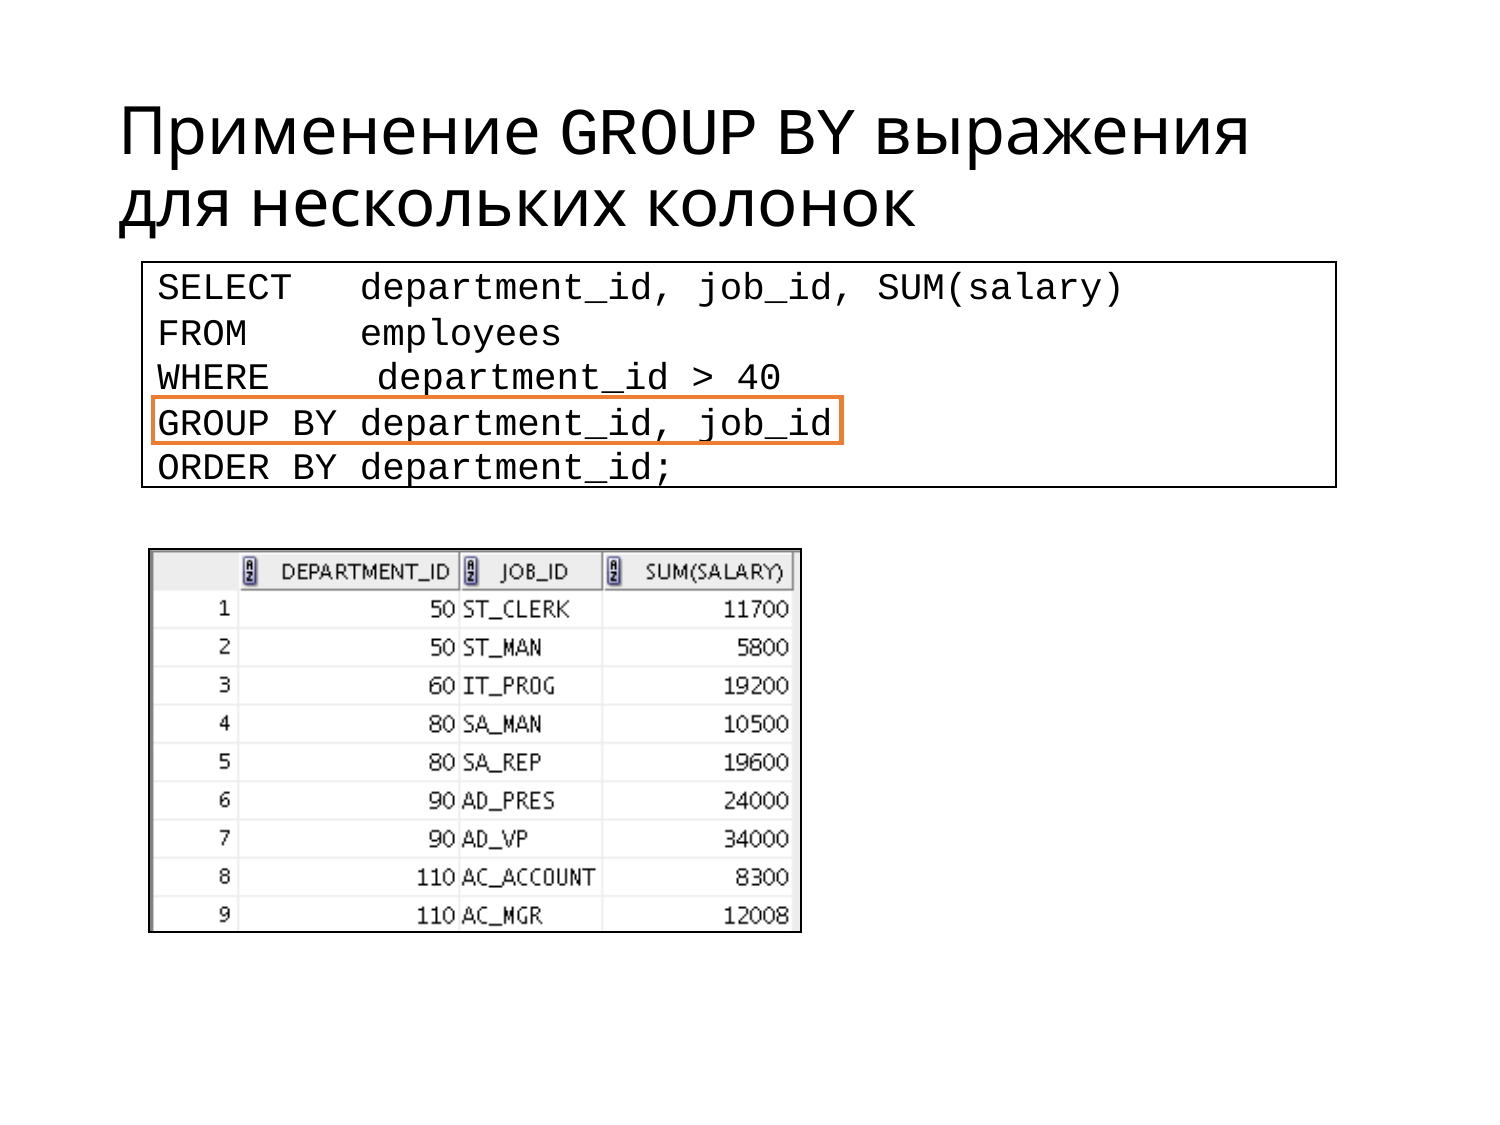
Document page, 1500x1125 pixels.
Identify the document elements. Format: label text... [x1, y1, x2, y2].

text_box SELECT department_id, job_id, SUM(salary) FROM employees WHERE department_id > 40 GROUP BY department_id, job_id ORDER BY department_id; [141, 261, 1337, 488]
text_box [153, 396, 842, 443]
picture [149, 549, 800, 932]
title Применение GROUP BY выражения для нескольких колонок [103, 59, 1397, 278]
